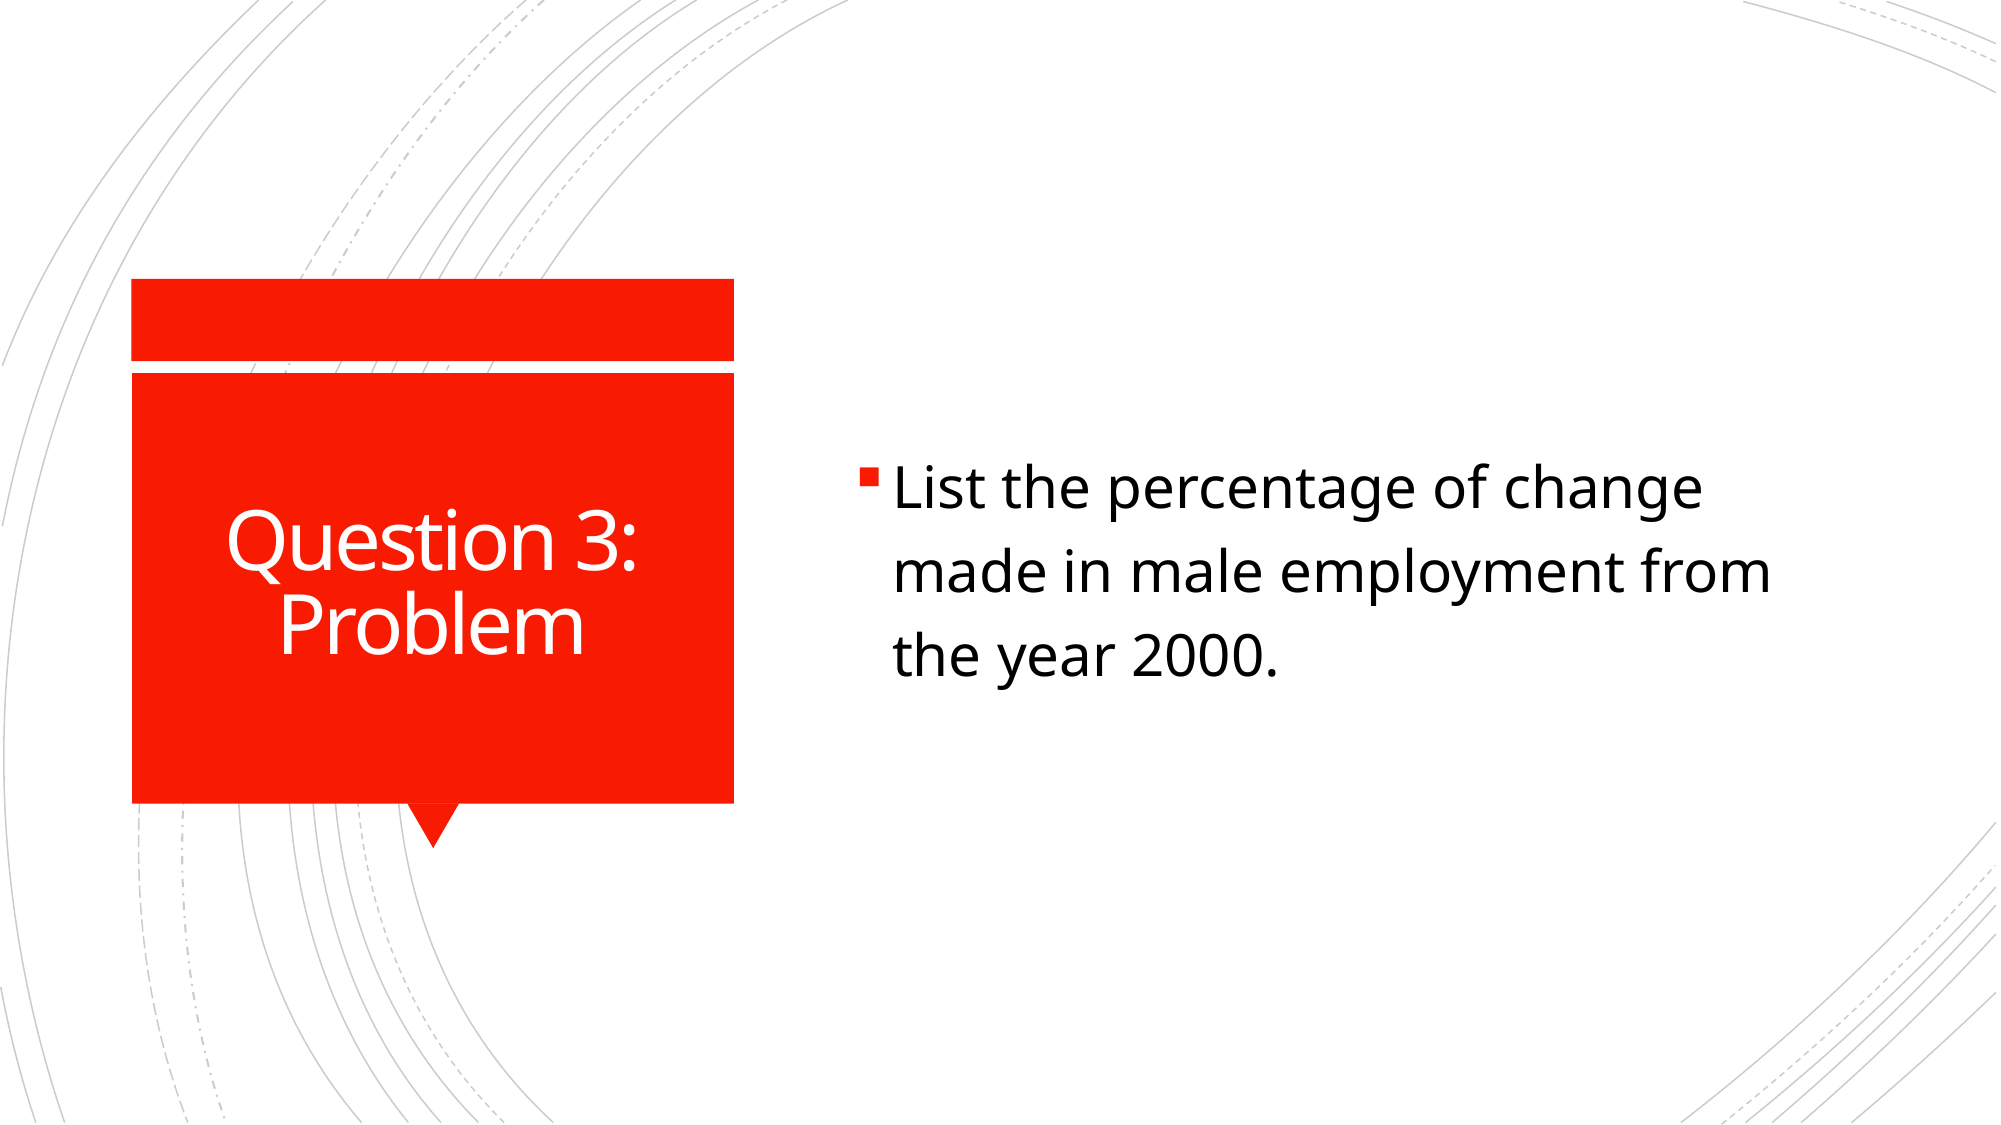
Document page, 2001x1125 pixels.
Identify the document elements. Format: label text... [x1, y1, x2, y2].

title Question 3: Problem [145, 385, 720, 789]
list List the percentage of change made in male employment from the year 2000. [839, 131, 1871, 993]
